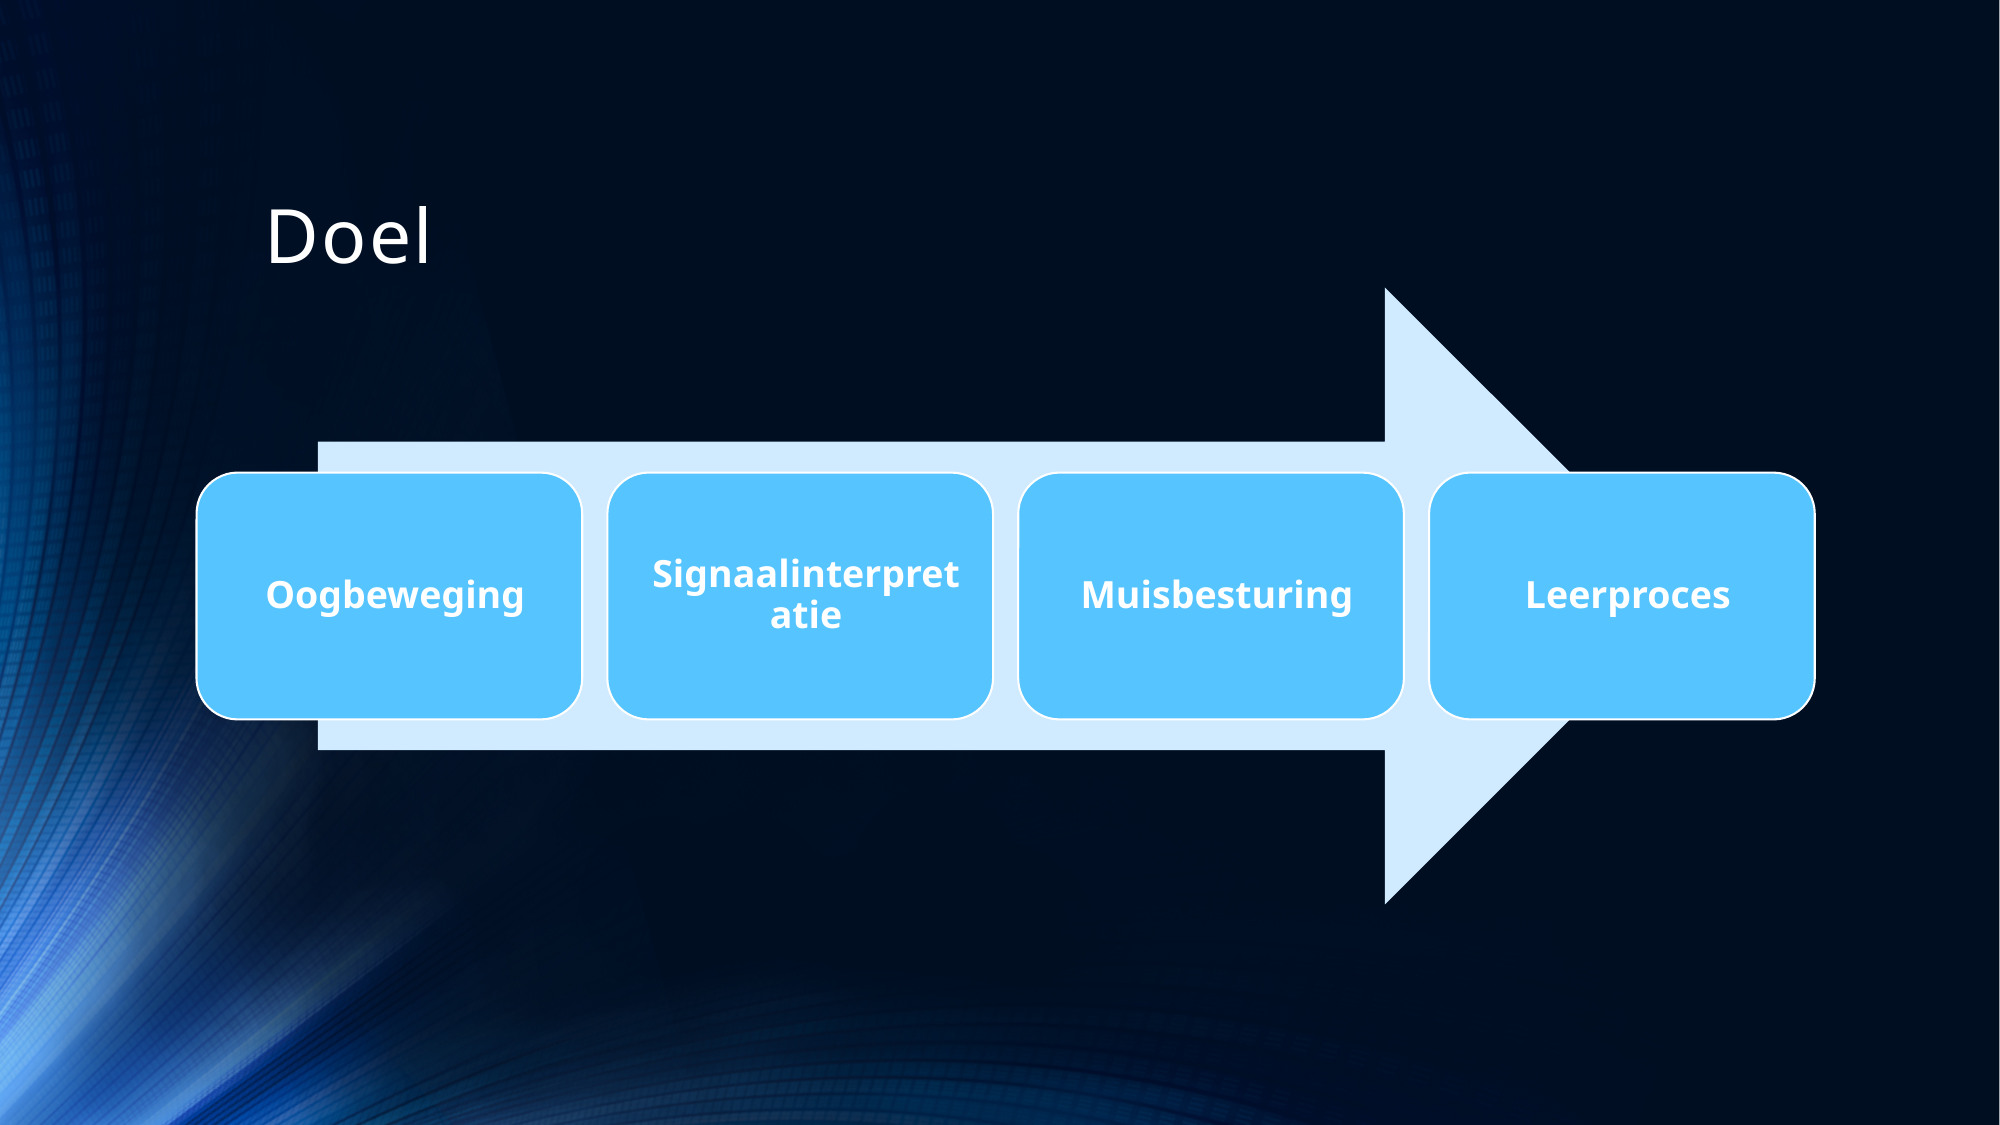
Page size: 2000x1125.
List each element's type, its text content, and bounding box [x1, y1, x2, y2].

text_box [196, 287, 1815, 905]
title Doel [249, 62, 1750, 287]
picture [0, 0, 2000, 1125]
